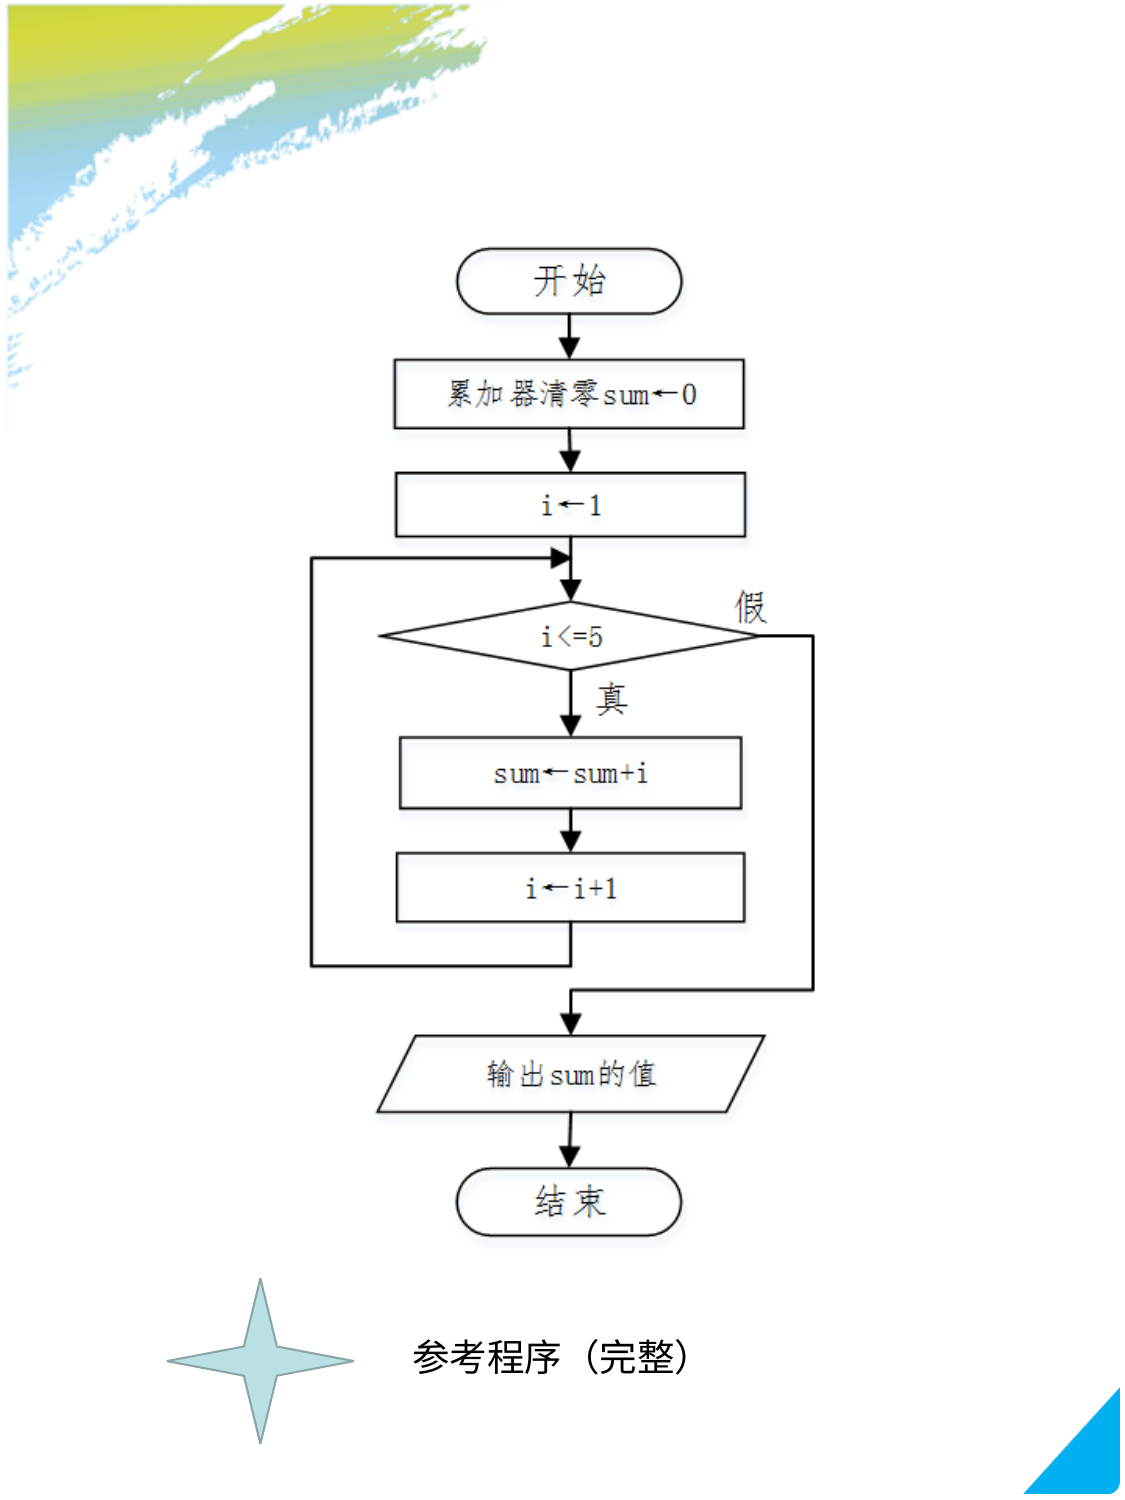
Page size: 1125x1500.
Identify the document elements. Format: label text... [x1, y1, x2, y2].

text_box 参考程序（完整） [397, 1327, 728, 1387]
picture [245, 242, 879, 1257]
picture [1114, 1487, 1120, 1494]
text_box [166, 1278, 355, 1445]
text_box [0, 0, 521, 440]
picture [1023, 1387, 1118, 1492]
